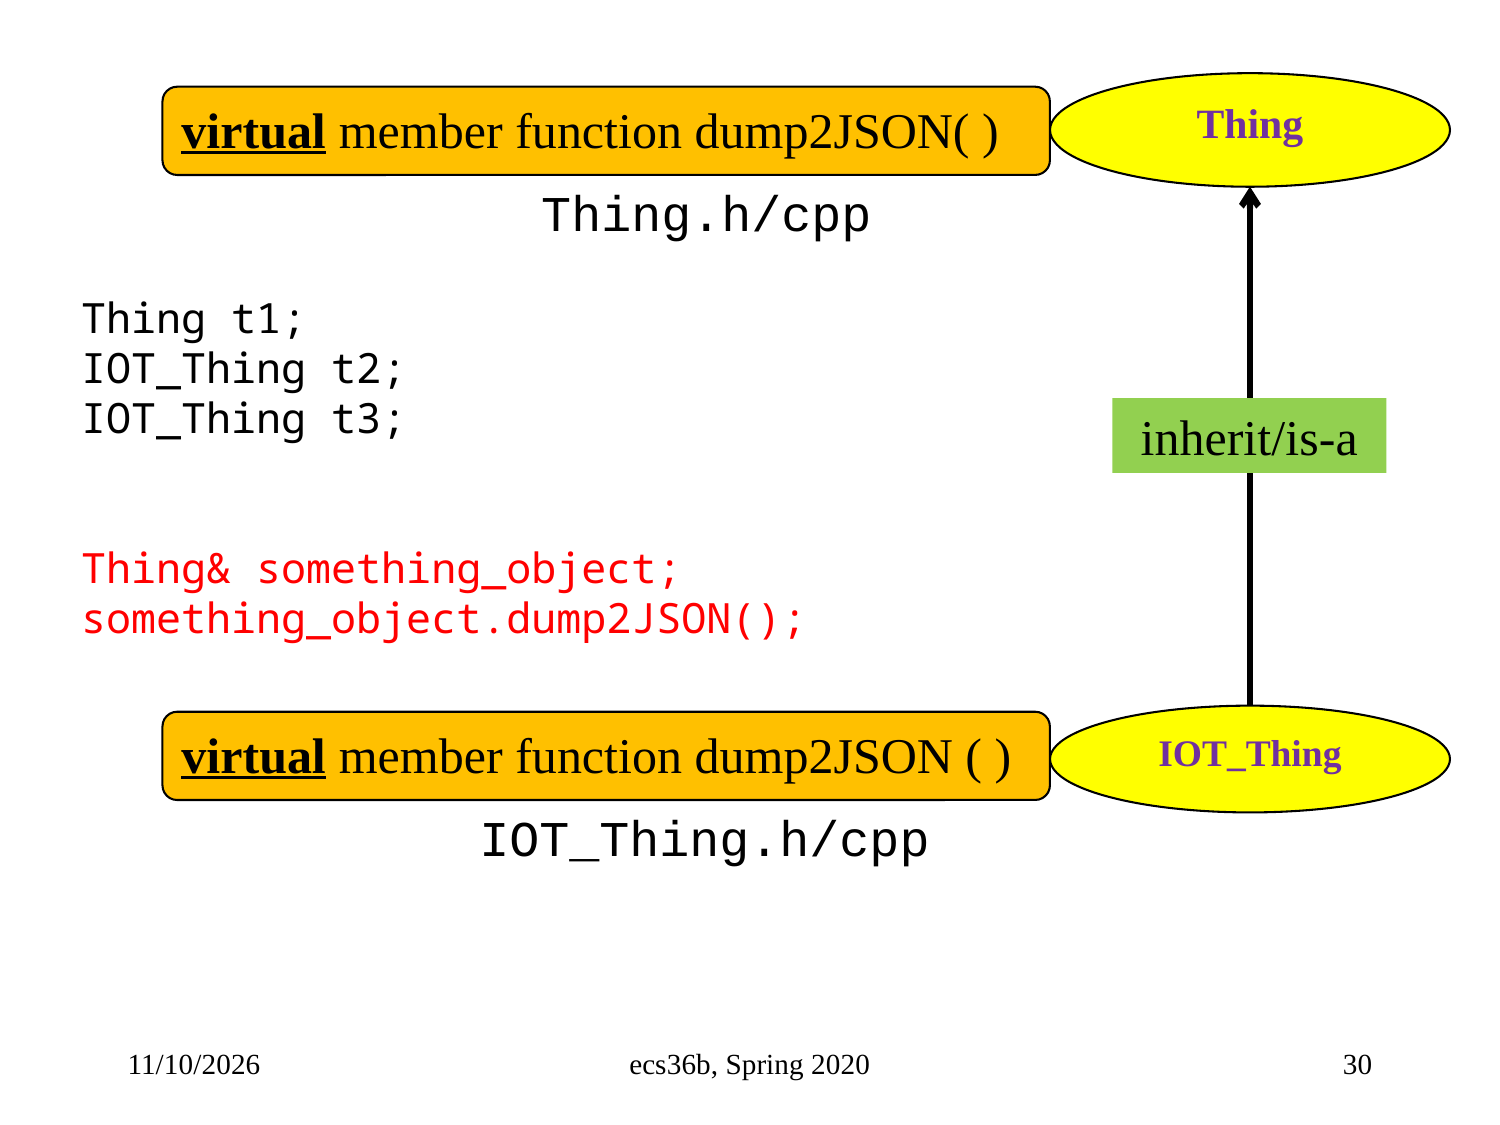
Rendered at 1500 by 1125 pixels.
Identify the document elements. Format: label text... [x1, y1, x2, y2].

text_box IOT_Thing [1050, 705, 1450, 813]
text_box Thing [1050, 73, 1450, 187]
text_box inherit/is-a [1112, 398, 1245, 473]
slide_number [112, 1024, 426, 1101]
footer ecs36b, Spring 2020 [512, 1024, 988, 1101]
slide_number 30 [1074, 1024, 1388, 1101]
text_box Thing t1; IOT_Thing t2; IOT_Thing t3; Thing& something_object; something_object.dump2JSON(); [66, 284, 821, 650]
text_box Thing.h/cpp [526, 173, 887, 249]
text_box IOT_Thing.h/cpp [464, 798, 945, 874]
text_box virtual member function dump2JSON( ) [162, 86, 1050, 175]
text_box inherit/is-a [1254, 398, 1387, 473]
text_box virtual member function dump2JSON ( ) [162, 711, 1050, 801]
